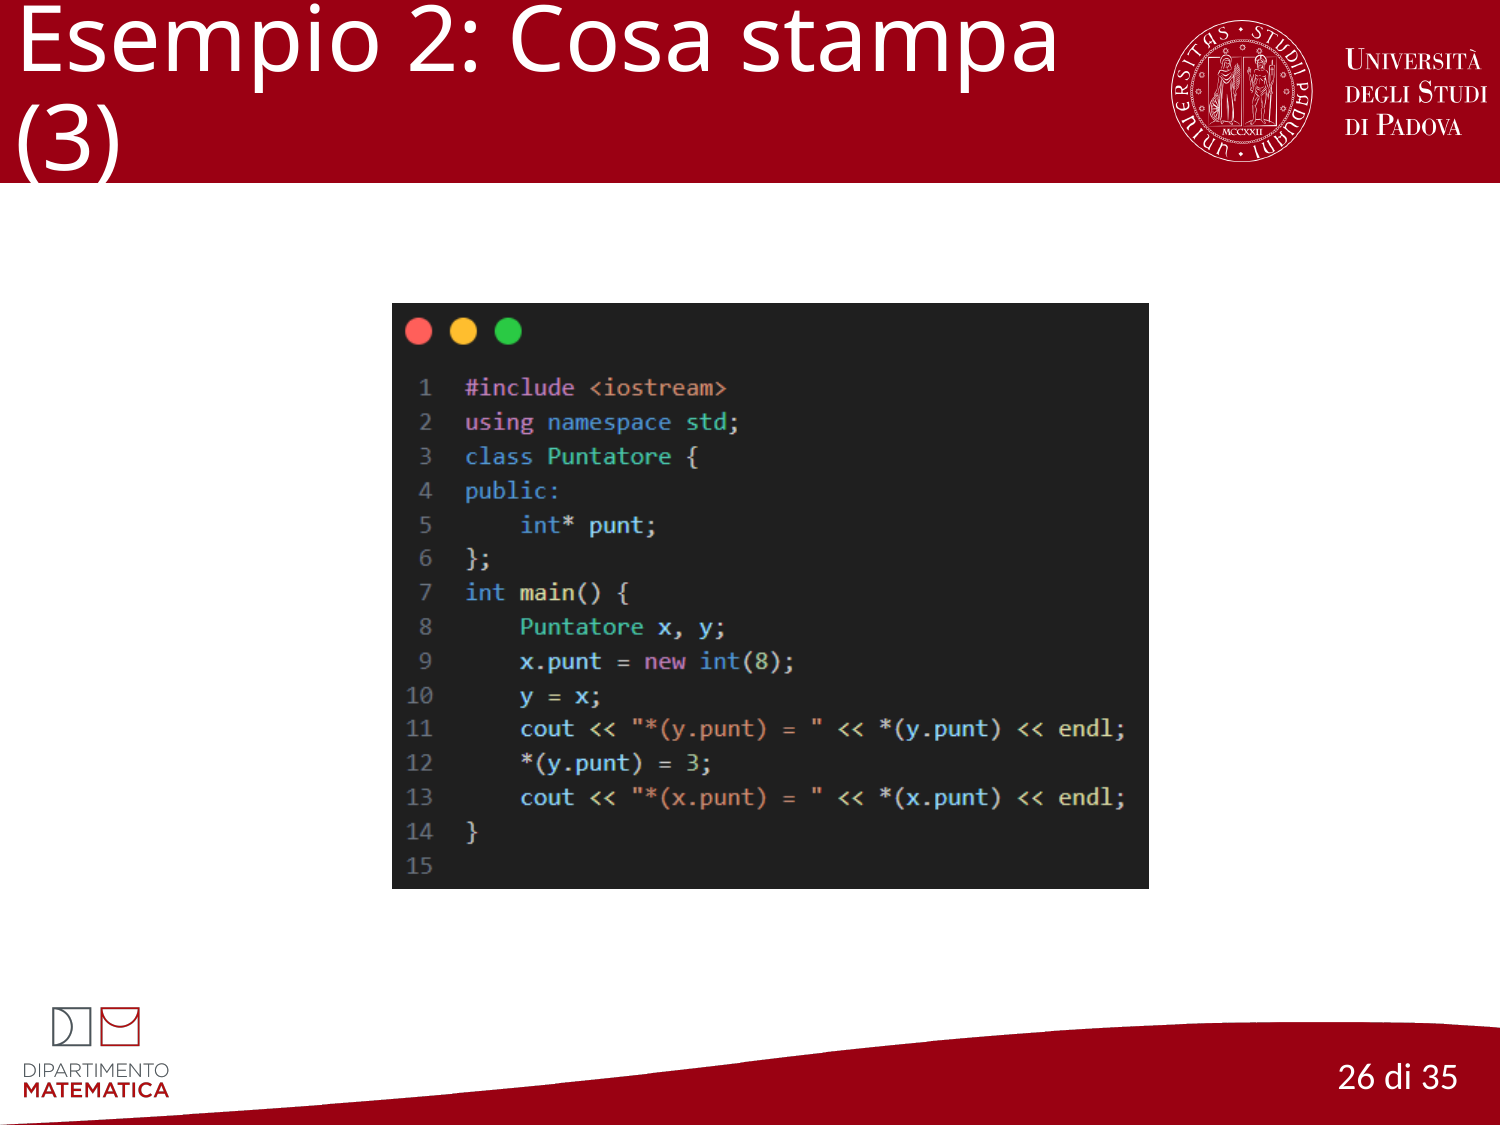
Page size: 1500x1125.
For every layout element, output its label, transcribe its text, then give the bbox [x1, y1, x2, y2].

picture [0, 1007, 1500, 1125]
picture [392, 303, 1150, 889]
slide_number 26 di 35 [1136, 1044, 1474, 1104]
picture [1171, 20, 1487, 162]
title Esempio 2: Cosa stampa (3) [0, 0, 1159, 183]
